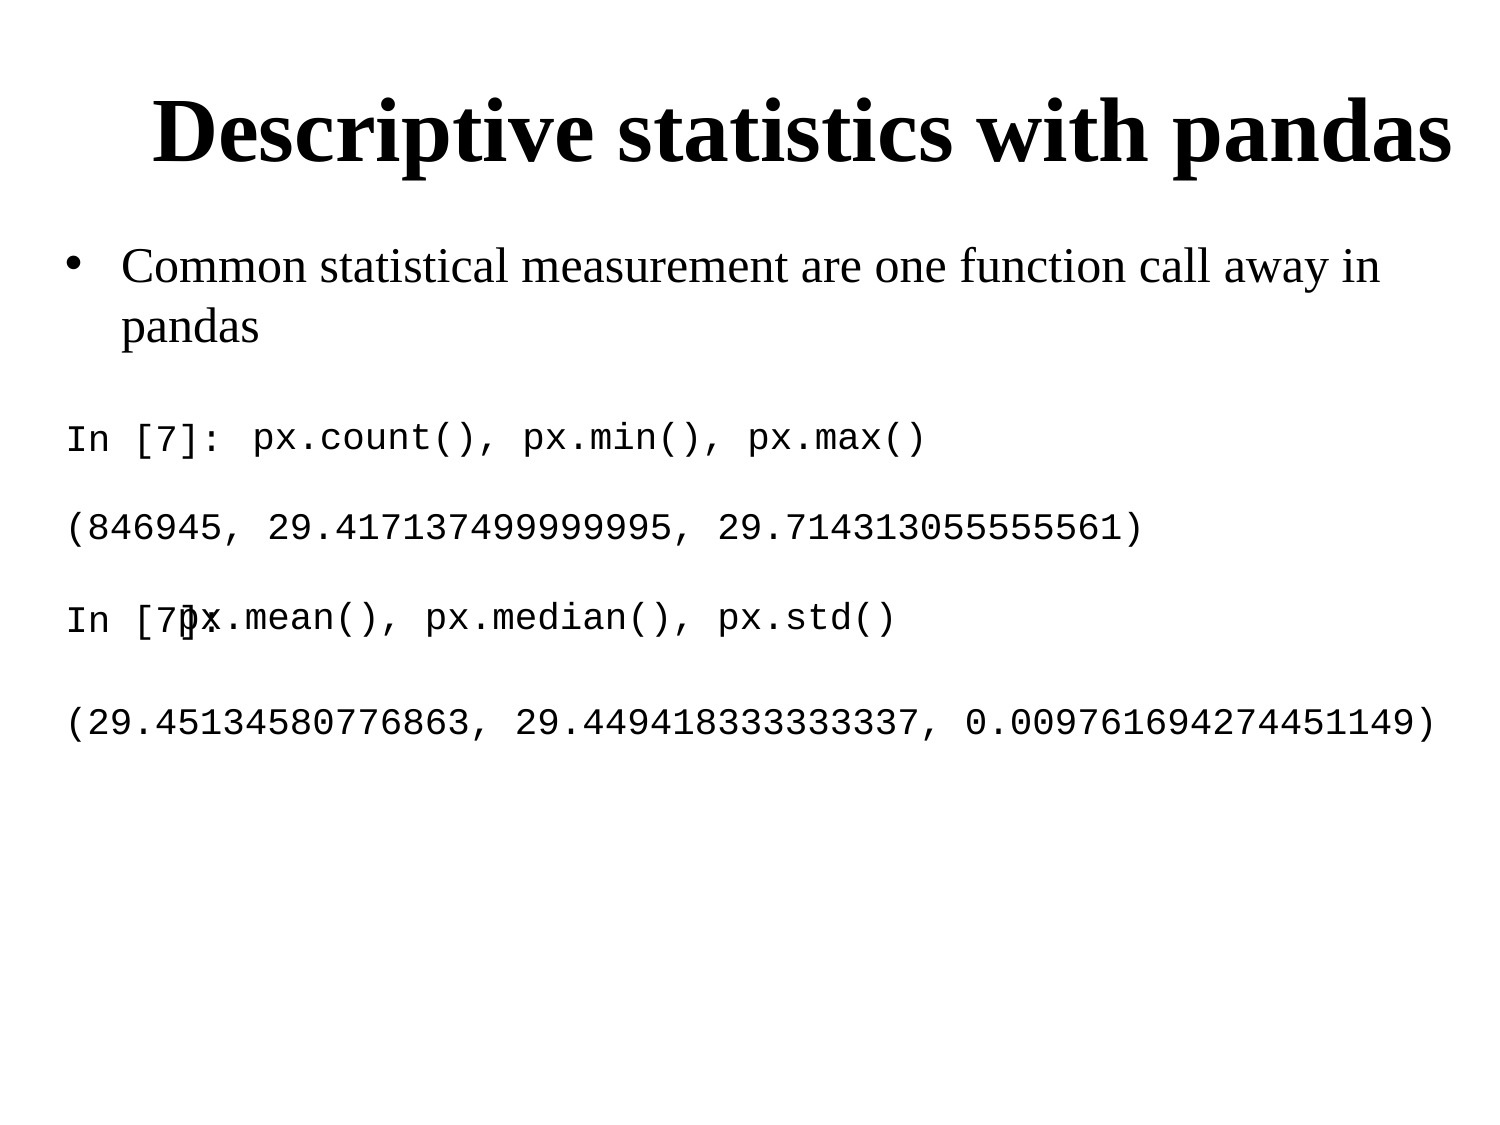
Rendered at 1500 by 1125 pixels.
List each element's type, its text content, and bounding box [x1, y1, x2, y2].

text_box In [7]: [50, 587, 238, 648]
text_box Common statistical measurement are one function call away in pandas px.count(), px.min(), px.max() (846945, 29.417137499999995, 29.714313055555561) px.mean(), px.median(), px.std() (29.45134580776863, 29.449418333333337, 0.009761694274451149) [49, 224, 1475, 750]
text_box Descriptive statistics with pandas [137, 62, 1475, 188]
text_box In [7]: [50, 406, 238, 467]
